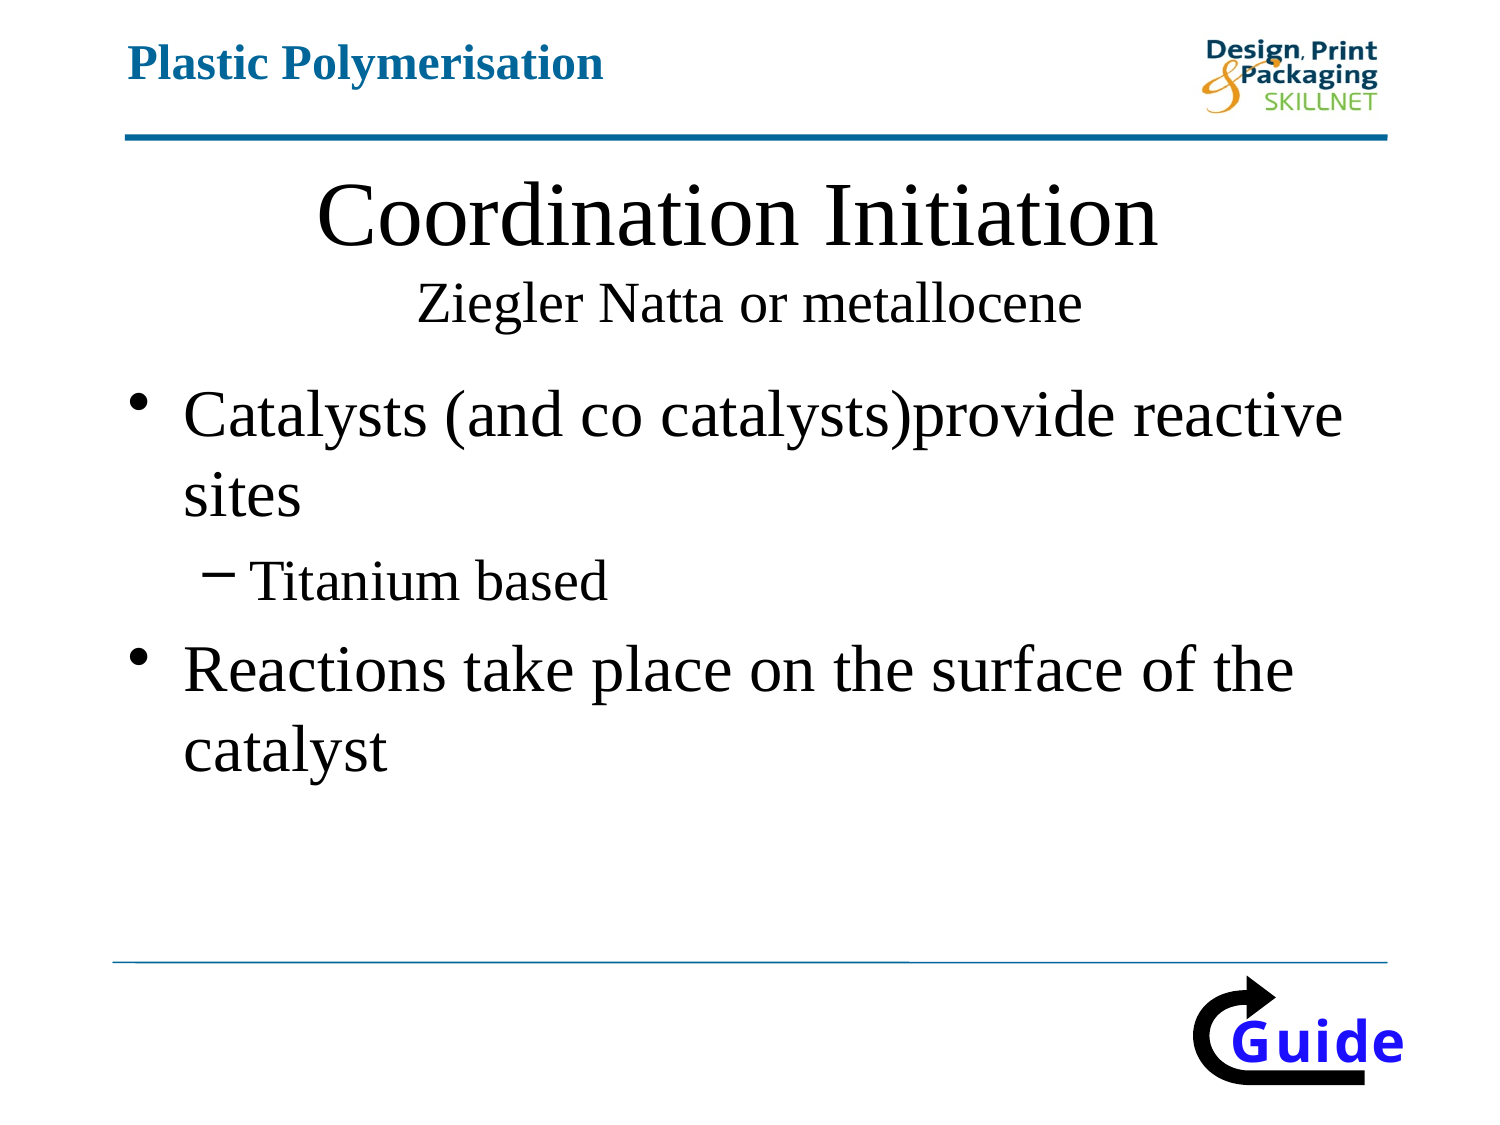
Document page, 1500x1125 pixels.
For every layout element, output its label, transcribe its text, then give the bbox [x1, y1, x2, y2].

picture [1192, 31, 1387, 121]
list Catalysts (and co catalysts)provide reactive sites Titanium based Reactions take place on the surface of the catalyst [112, 362, 1388, 963]
title Coordination Initiation Ziegler Natta or metallocene [112, 149, 1388, 338]
